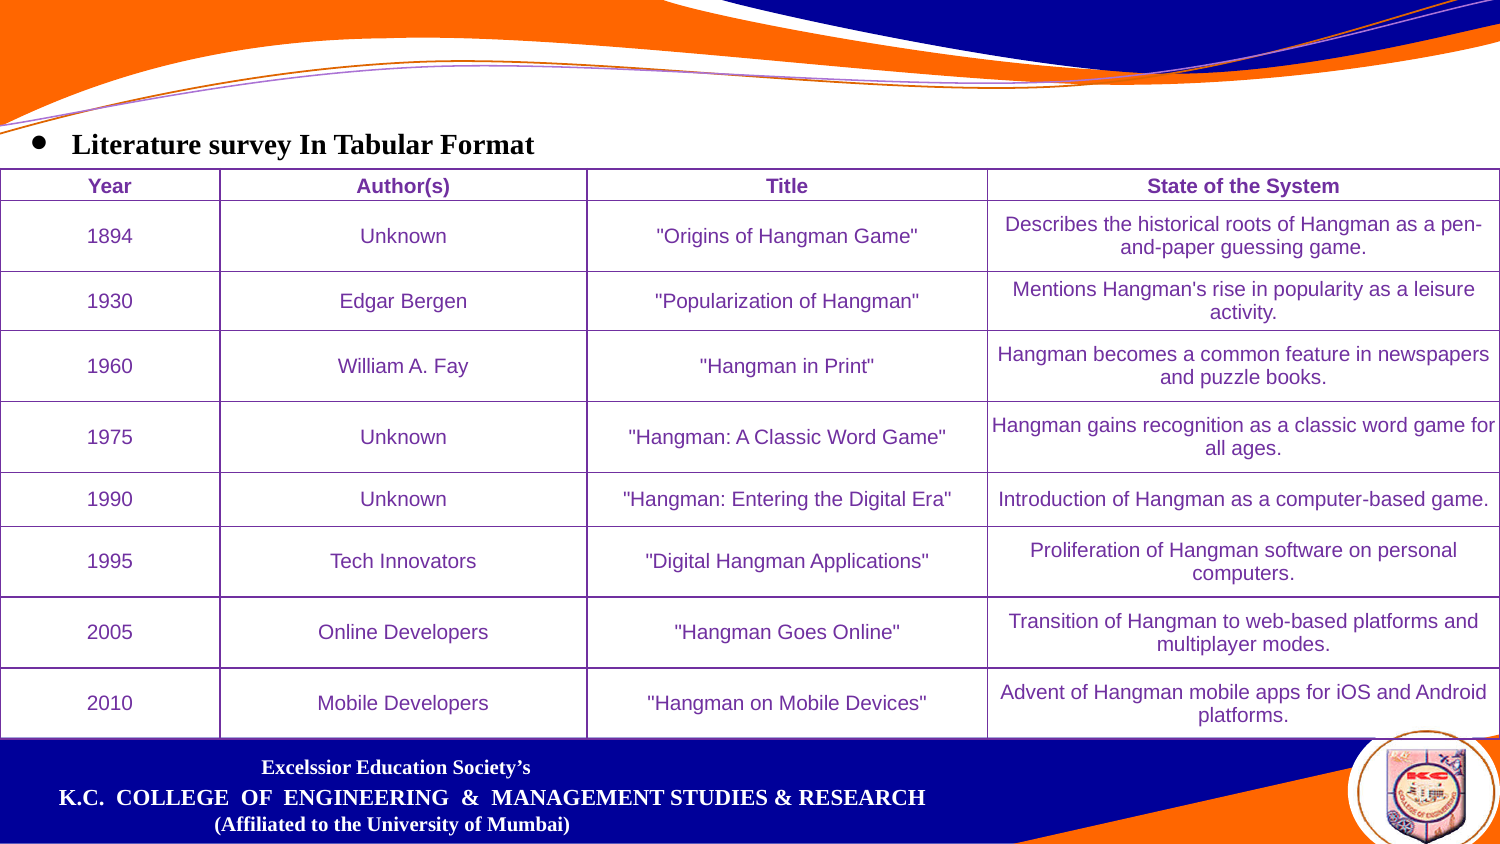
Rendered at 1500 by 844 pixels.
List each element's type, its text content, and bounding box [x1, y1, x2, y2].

table_header State of the System [988, 170, 1499, 200]
table_header Title [588, 170, 987, 200]
table_cell Hangman gains recognition as a classic word game for all ages. [988, 402, 1499, 472]
table_cell "Hangman in Print" [588, 331, 987, 401]
table_cell "Hangman: A Classic Word Game" [588, 402, 987, 472]
table_cell Unknown [221, 201, 586, 271]
table_cell "Hangman: Entering the Digital Era" [588, 473, 987, 526]
table_cell "Hangman on Mobile Devices" [588, 669, 987, 738]
table_cell 2005 [1, 598, 219, 667]
table_cell 1995 [1, 527, 219, 596]
table_cell Unknown [221, 473, 586, 526]
table_cell 1990 [1, 473, 219, 526]
table_cell Tech Innovators [221, 527, 586, 596]
table_cell Online Developers [221, 598, 586, 667]
picture [1347, 740, 1500, 844]
table_cell Mobile Developers [221, 669, 586, 738]
table_cell Hangman becomes a common feature in newspapers and puzzle books. [988, 331, 1499, 401]
table_cell 1930 [1, 272, 219, 330]
table_cell Unknown [221, 402, 586, 472]
text_box Literature survey In Tabular Format [12, 118, 764, 168]
table_cell Introduction of Hangman as a computer-based game. [988, 473, 1499, 526]
table_cell "Digital Hangman Applications" [588, 527, 987, 596]
table_cell William A. Fay [221, 331, 586, 401]
table_cell 2010 [1, 669, 219, 738]
table_cell Mentions Hangman's rise in popularity as a leisure activity. [988, 272, 1499, 330]
table_cell 1960 [1, 331, 219, 401]
table_cell Describes the historical roots of Hangman as a pen-and-paper guessing game. [988, 201, 1499, 271]
table_cell 1894 [1, 201, 219, 271]
table_header Author(s) [221, 170, 586, 200]
table_header Year [1, 170, 219, 200]
table_cell Transition of Hangman to web-based platforms and multiplayer modes. [988, 598, 1499, 667]
table_cell "Origins of Hangman Game" [588, 201, 987, 271]
table_cell 1975 [1, 402, 219, 472]
table_cell Proliferation of Hangman software on personal computers. [988, 527, 1499, 596]
table_cell Edgar Bergen [221, 272, 586, 330]
table_cell "Popularization of Hangman" [588, 272, 987, 330]
table_cell "Hangman Goes Online" [588, 598, 987, 667]
table_cell Advent of Hangman mobile apps for iOS and Android platforms. [988, 669, 1499, 738]
